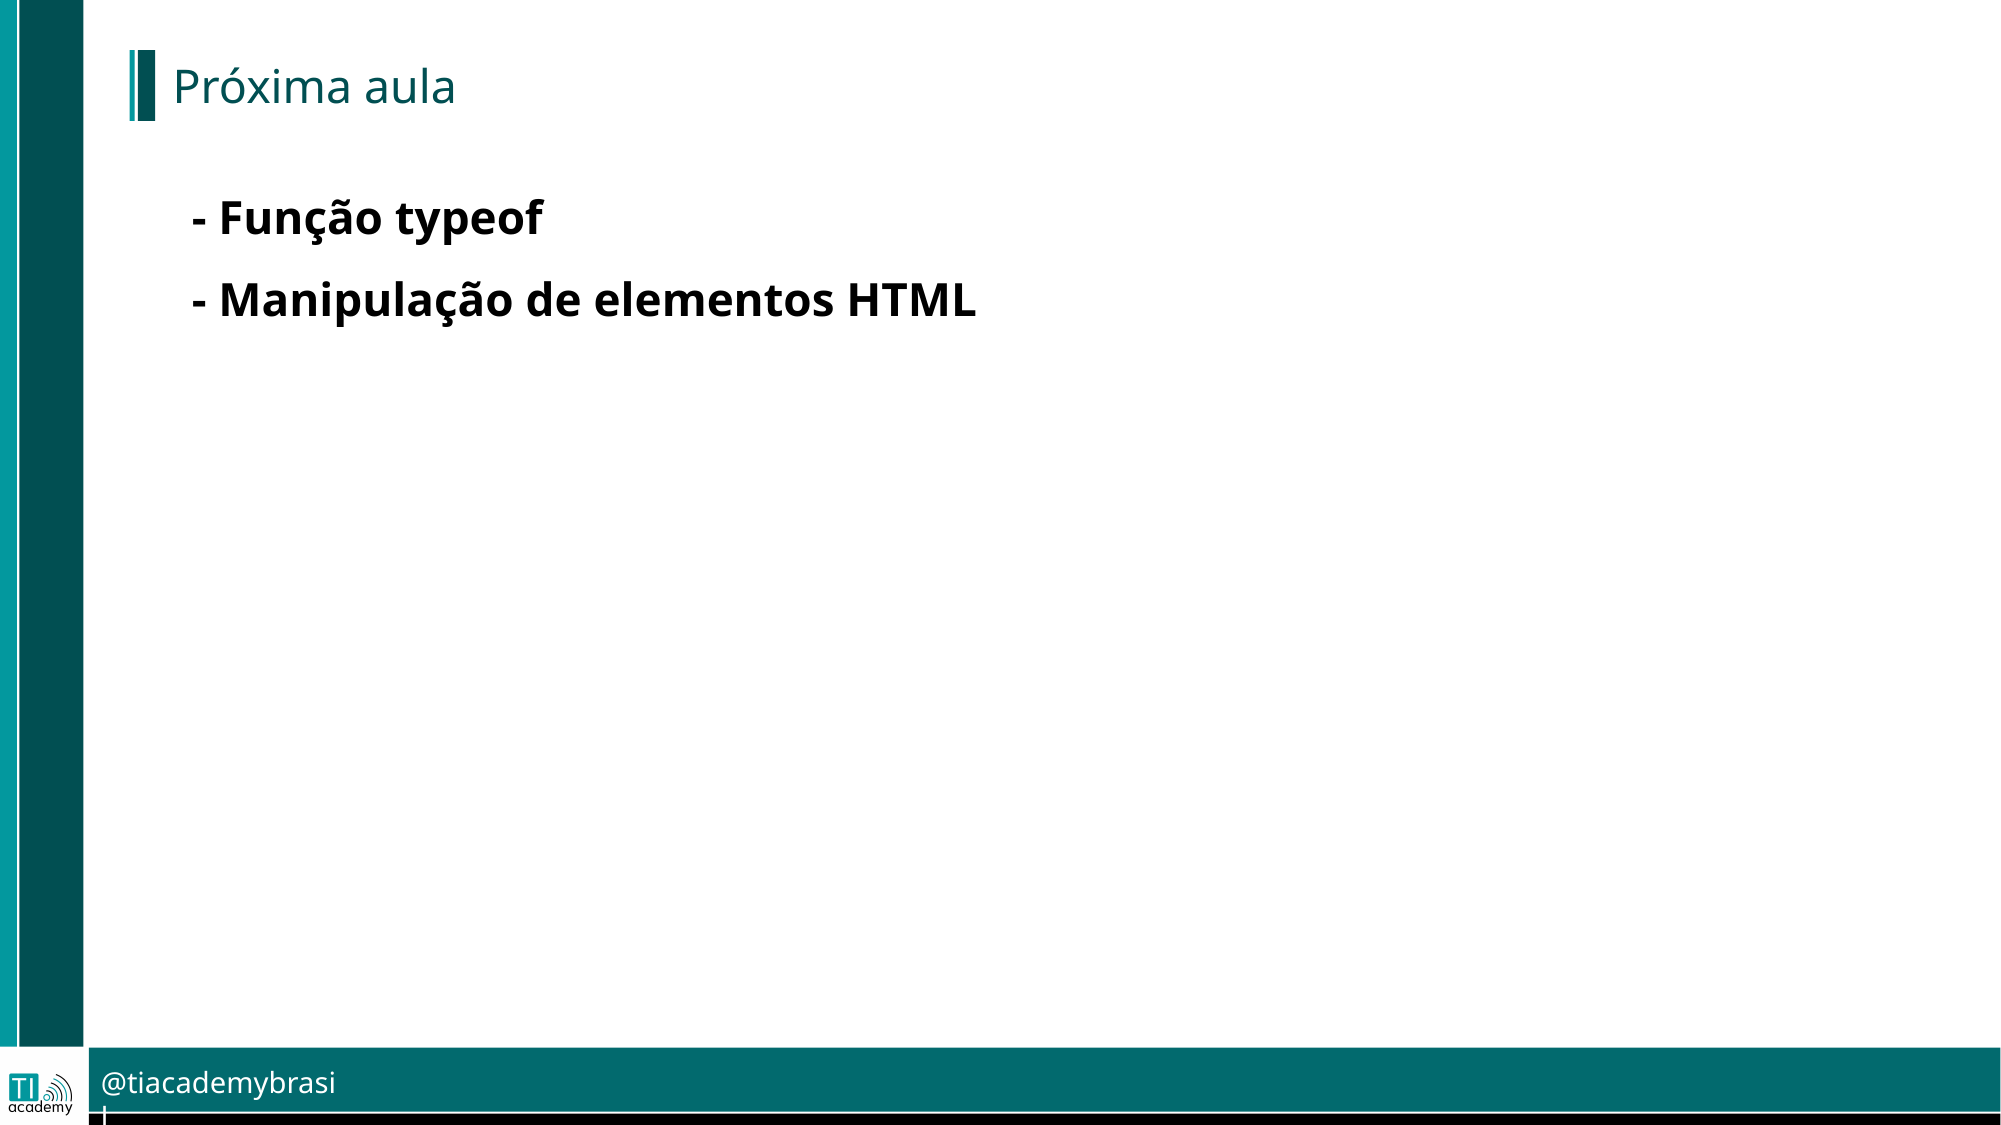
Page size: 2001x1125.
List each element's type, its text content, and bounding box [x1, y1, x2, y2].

text_box - Função typeof - Manipulação de elementos HTML [177, 153, 1388, 354]
picture [0, 1049, 84, 1125]
list Próxima aula [157, 50, 1932, 121]
text_box [123, 153, 1989, 938]
text_box [157, 160, 1965, 626]
